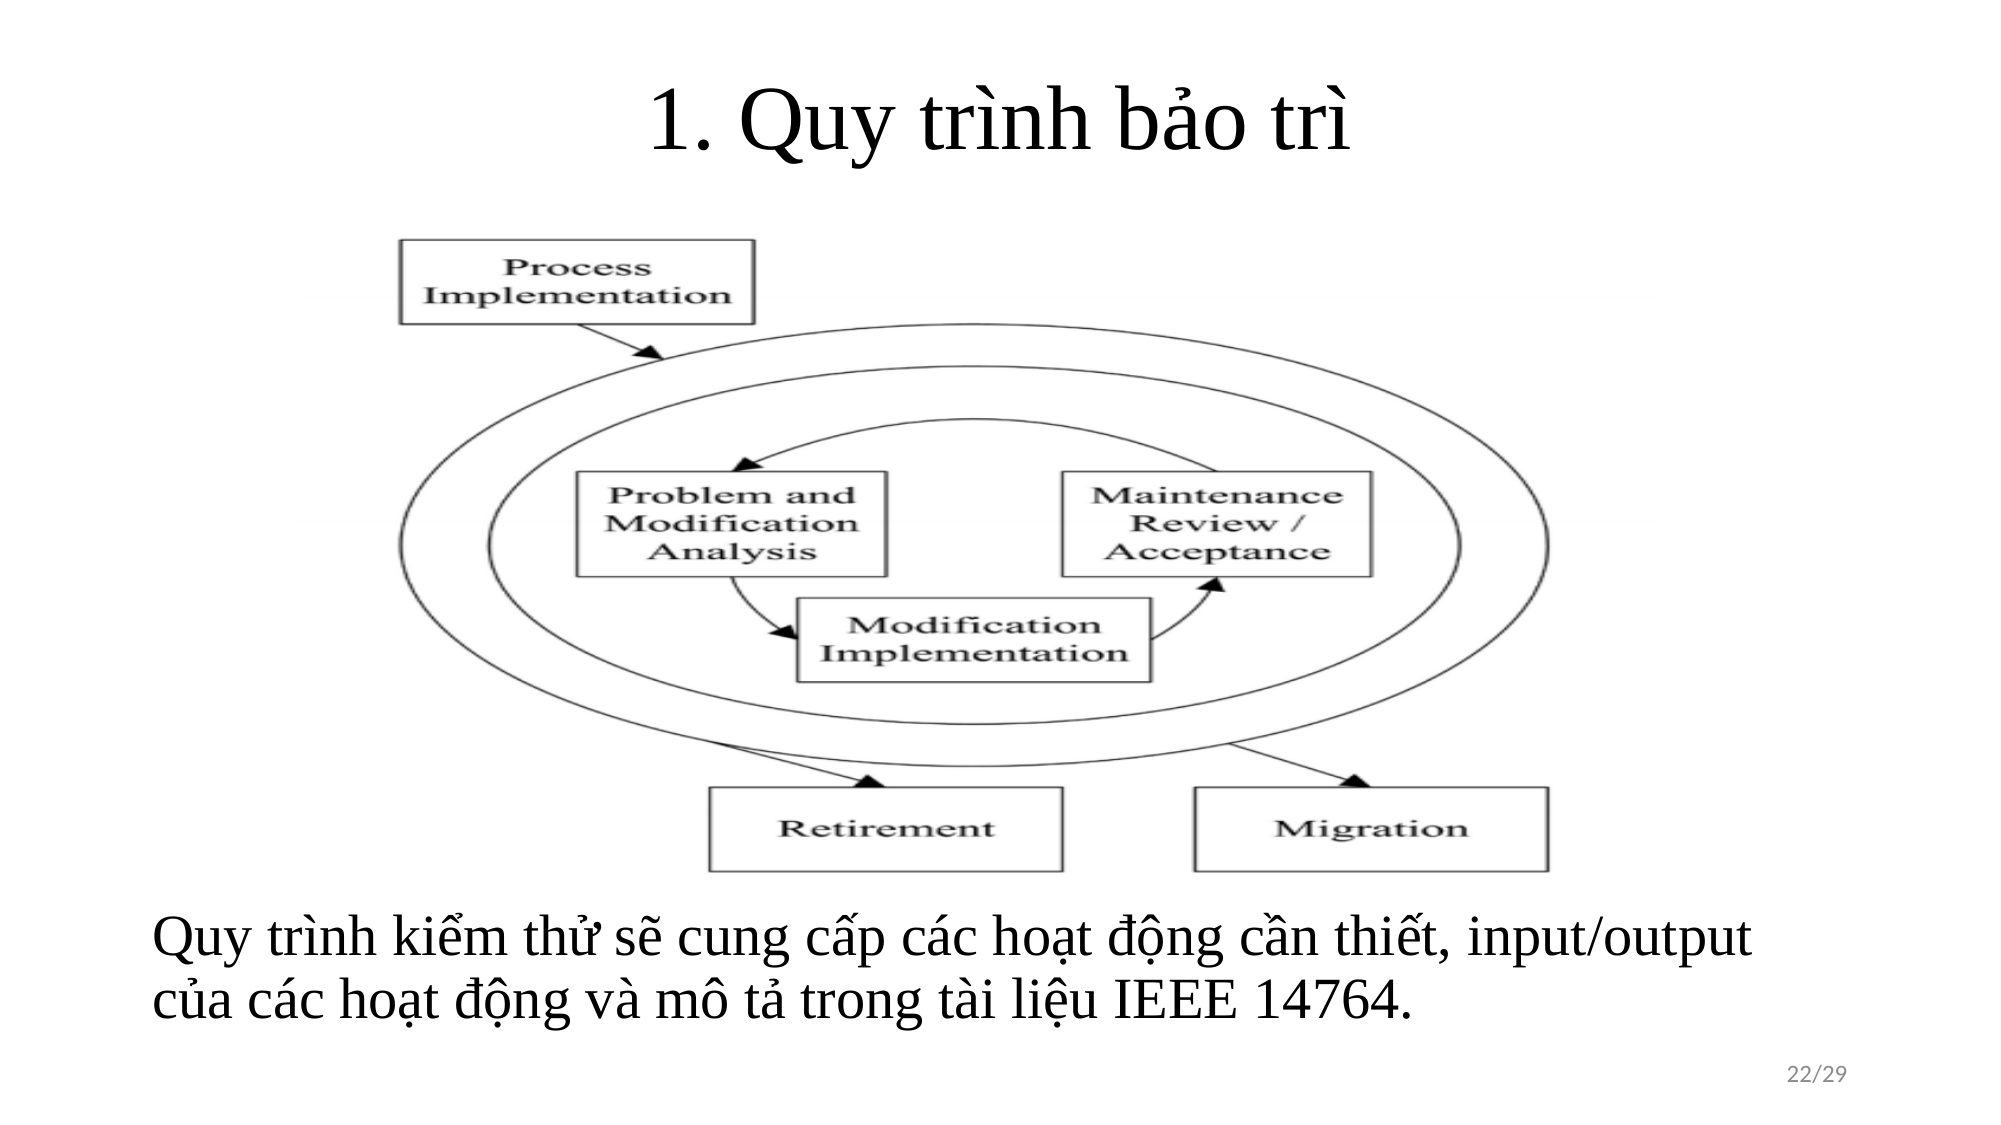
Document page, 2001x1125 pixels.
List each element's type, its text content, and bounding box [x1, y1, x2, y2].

list Quy trình kiểm thử sẽ cung cấp các hoạt động cần thiết, input/output của các hoạt động và mô tả trong tài liệu IEEE 14764. [137, 897, 1863, 1073]
slide_number 22 [1412, 1042, 1863, 1103]
picture [297, 223, 1659, 891]
title 1. Quy trình bảo trì [137, 10, 1863, 229]
